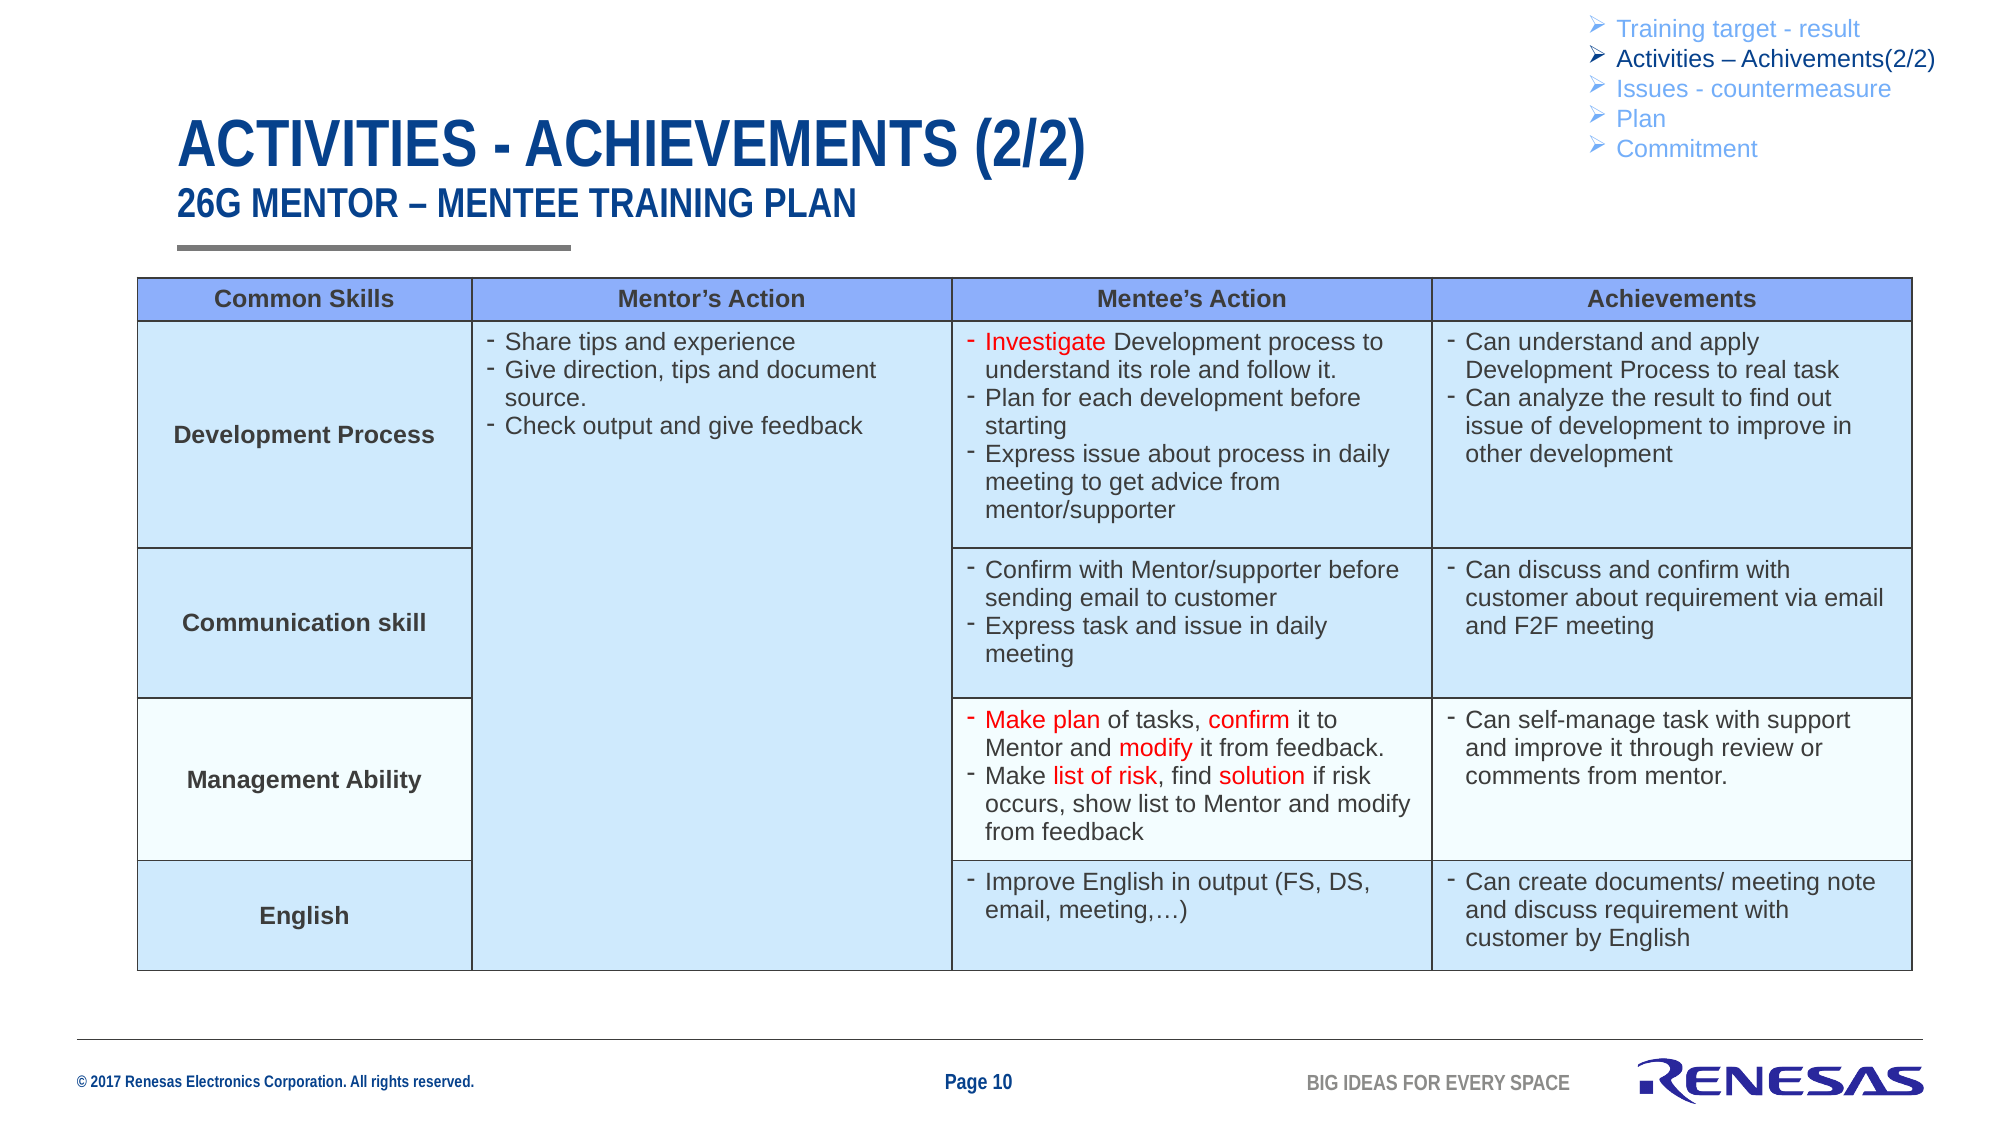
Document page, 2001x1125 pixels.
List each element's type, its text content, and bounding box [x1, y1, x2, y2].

text_box Training target - result Activities – Achivements(2/2) Issues - countermeasure Plan Commitment [1587, 12, 1949, 163]
table_cell Share tips and experience Give direction, tips and document source. Check output and give feedback [473, 322, 951, 970]
table_cell Improve English in output (FS, DS, email, meeting,…) [953, 861, 1431, 970]
table_cell Can discuss and confirm with customer about requirement via email and F2F meeting [1433, 549, 1911, 697]
table_cell Confirm with Mentor/supporter before sending email to customer Express task and issue in daily meeting [953, 549, 1431, 697]
table_cell Can self-manage task with support and improve it through review or comments from mentor. [1433, 699, 1911, 860]
picture [1635, 1056, 1927, 1106]
table_header Mentor’s Action [473, 279, 951, 320]
title Activities - achievements (2/2) 26g mentor – mentee training plan [177, 108, 1575, 227]
table_cell English [138, 861, 471, 970]
table_cell Make plan of tasks, confirm it to Mentor and modify it from feedback. Make list of risk, find solution if risk occurs, show list to Mentor and modify from feedback [953, 699, 1431, 860]
table_cell Development Process [138, 322, 471, 547]
table_cell Can create documents/ meeting note and discuss requirement with customer by English [1433, 861, 1911, 970]
table_header Achievements [1433, 279, 1911, 320]
table_cell Investigate Development process to understand its role and follow it. Plan for each development before starting Express issue about process in daily meeting to get advice from mentor/supporter [953, 322, 1431, 547]
table_header Mentee’s Action [953, 279, 1431, 320]
table_header Common Skills [138, 279, 471, 320]
table_cell Can understand and apply Development Process to real task Can analyze the result to find out issue of development to improve in other development [1433, 322, 1911, 547]
table_cell Management Ability [138, 699, 471, 860]
table_cell Communication skill [138, 549, 471, 697]
slide_number Page 10 [944, 1068, 1056, 1095]
